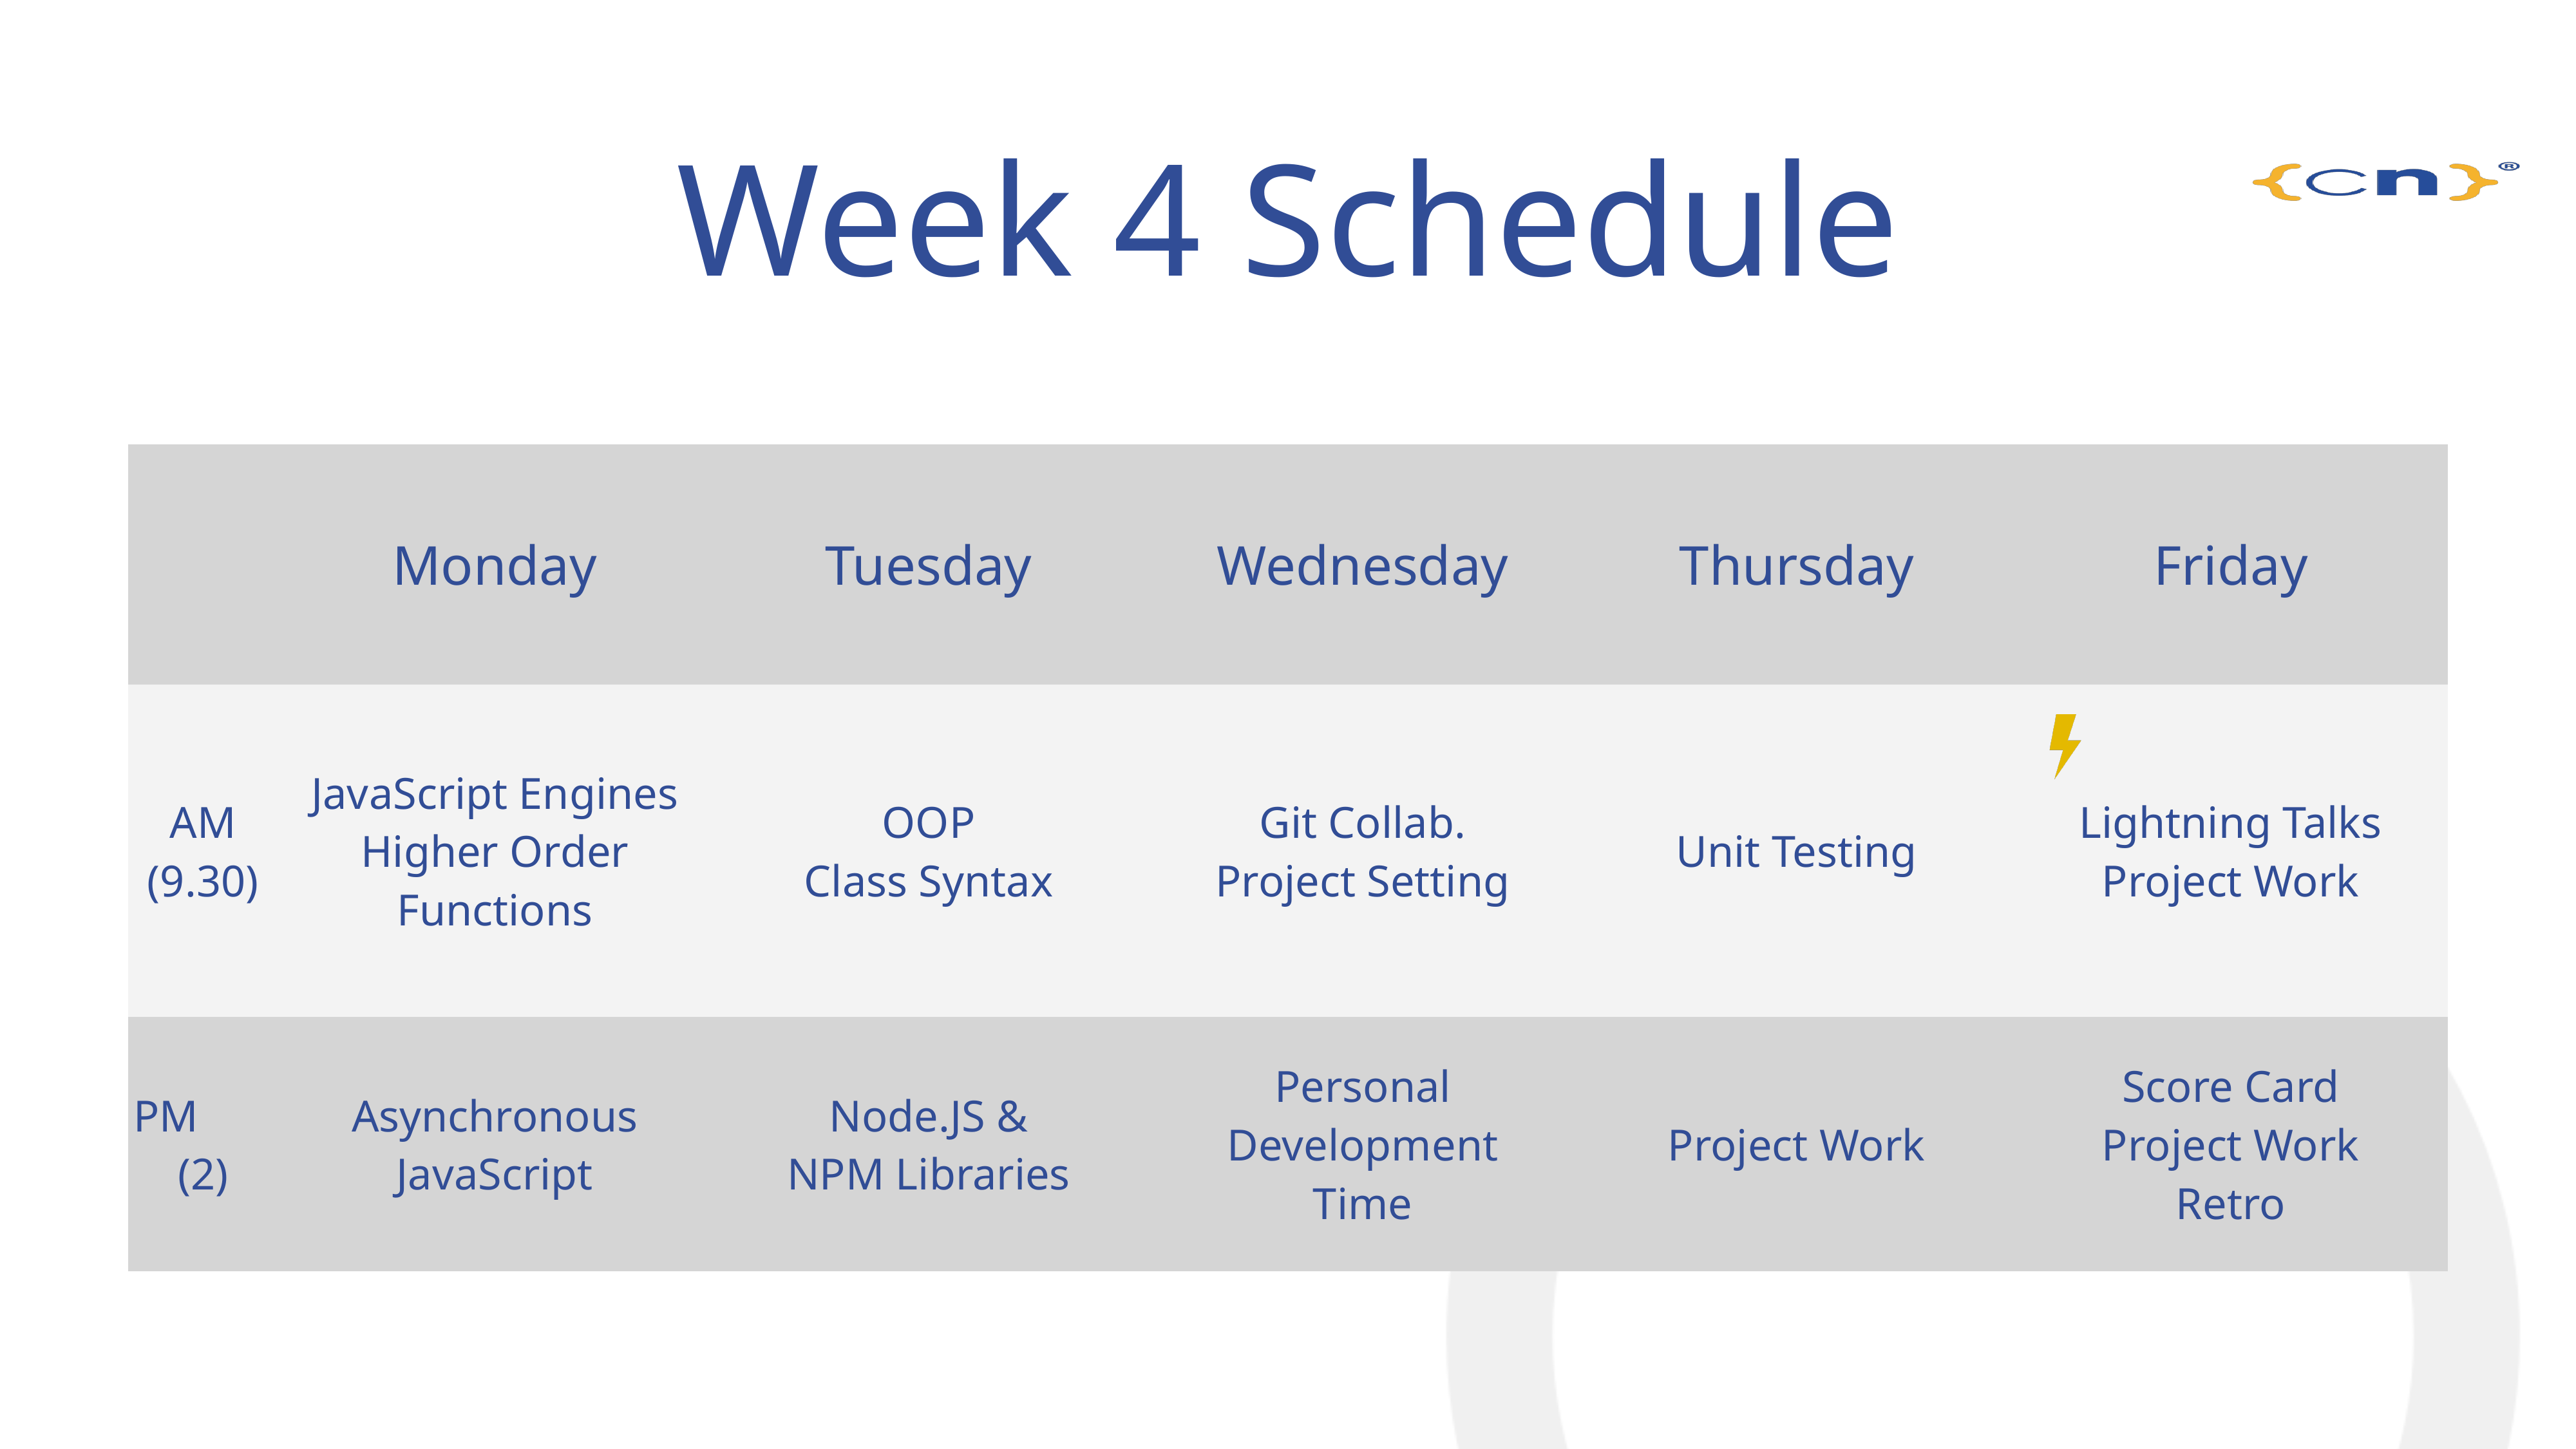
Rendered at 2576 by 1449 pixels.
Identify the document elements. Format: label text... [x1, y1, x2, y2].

table_header Wednesday [1146, 444, 1580, 685]
picture [1359, 637, 2576, 1449]
table_cell Asynchronous JavaScript [278, 1017, 712, 1271]
table_header [128, 444, 278, 685]
table_cell Node.JS & NPM Libraries [712, 1017, 1146, 1271]
table_cell OOP Class Syntax [712, 685, 1146, 1017]
text_box Week 4 Schedule [0, 116, 2576, 312]
table_header Monday [278, 444, 712, 685]
picture [2215, 115, 2543, 247]
table_cell PM (2) [128, 1017, 278, 1271]
table_header Tuesday [712, 444, 1146, 685]
table_header Thursday [1580, 444, 2014, 637]
table_cell AM (9.30) [128, 685, 278, 1017]
table_cell Git Collab. Project Setting [1146, 685, 1359, 1017]
table_header Friday [2014, 444, 2448, 637]
table_cell JavaScript Engines Higher Order Functions [278, 685, 712, 1017]
table_cell Personal Development Time [1146, 1017, 1359, 1271]
